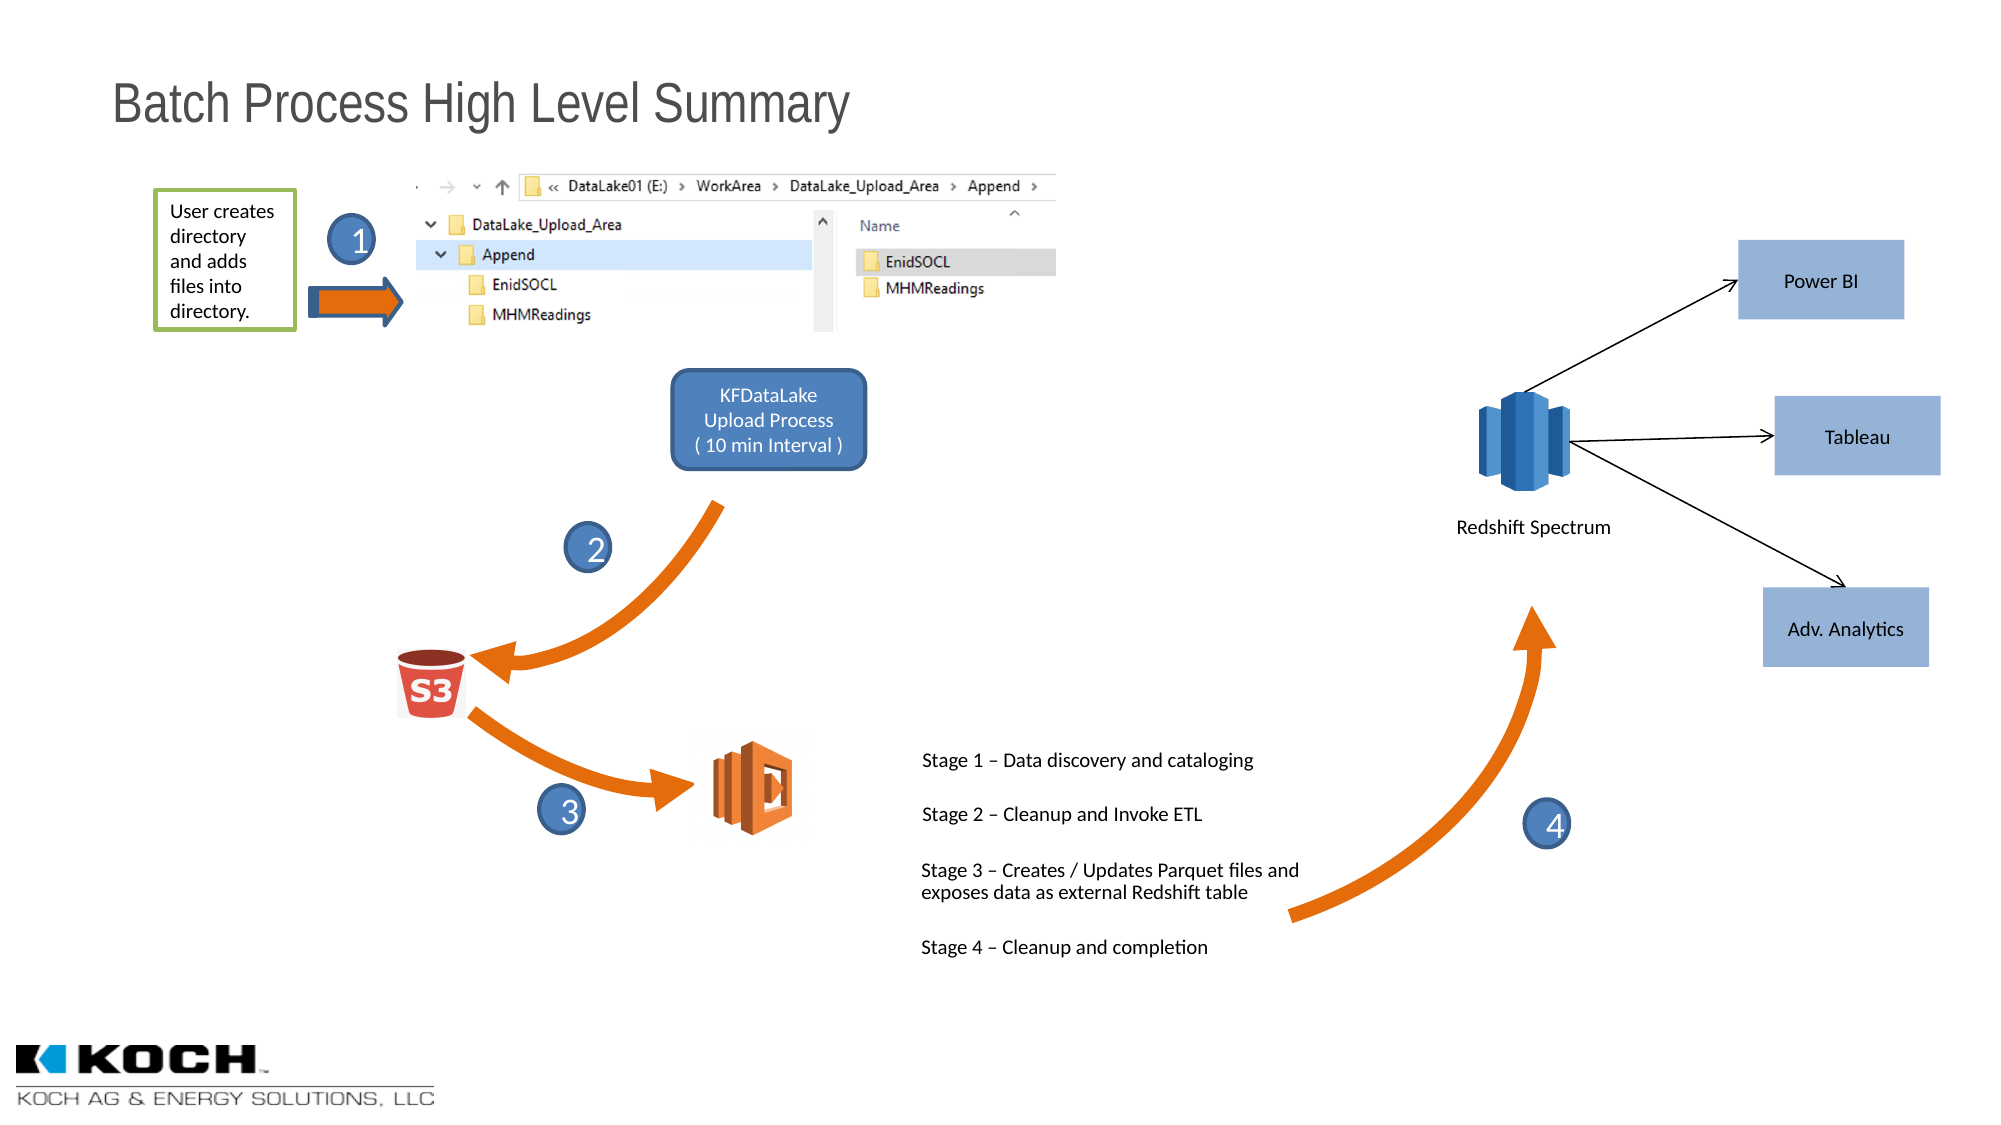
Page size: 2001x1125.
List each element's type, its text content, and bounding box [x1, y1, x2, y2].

text_box Adv. Analytics [1763, 587, 1930, 667]
text_box Redshift Spectrum [1441, 506, 1564, 547]
picture [16, 1045, 434, 1109]
text_box Stage 3 – Creates / Updates Parquet files and exposes data as external Redshift table [906, 851, 1288, 912]
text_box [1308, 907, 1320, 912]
text_box [308, 276, 404, 328]
text_box Tableau [1774, 395, 1941, 476]
text_box Stage 4 – Cleanup and completion [906, 929, 1320, 967]
text_box 4 [1522, 797, 1572, 850]
text_box [469, 419, 720, 665]
text_box User creates directory and adds files into directory. [153, 188, 297, 332]
title Batch Process High Level Summary [112, 65, 1888, 135]
picture [694, 730, 811, 847]
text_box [1569, 441, 1847, 588]
picture [416, 167, 1056, 332]
picture [1479, 391, 1570, 492]
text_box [1524, 279, 1739, 393]
text_box Stage 1 – Data discovery and cataloging [907, 738, 1244, 779]
text_box Power BI [1738, 239, 1905, 320]
text_box 3 [537, 783, 586, 836]
text_box Stage 2 – Cleanup and Invoke ETL [907, 796, 1262, 834]
picture [397, 649, 466, 719]
text_box KFDataLake Upload Process ( 10 min Interval ) [670, 368, 868, 472]
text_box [1569, 435, 1775, 440]
text_box 1 [327, 212, 376, 266]
text_box [471, 624, 688, 794]
text_box 2 [563, 521, 613, 574]
text_box [1213, 605, 1540, 917]
